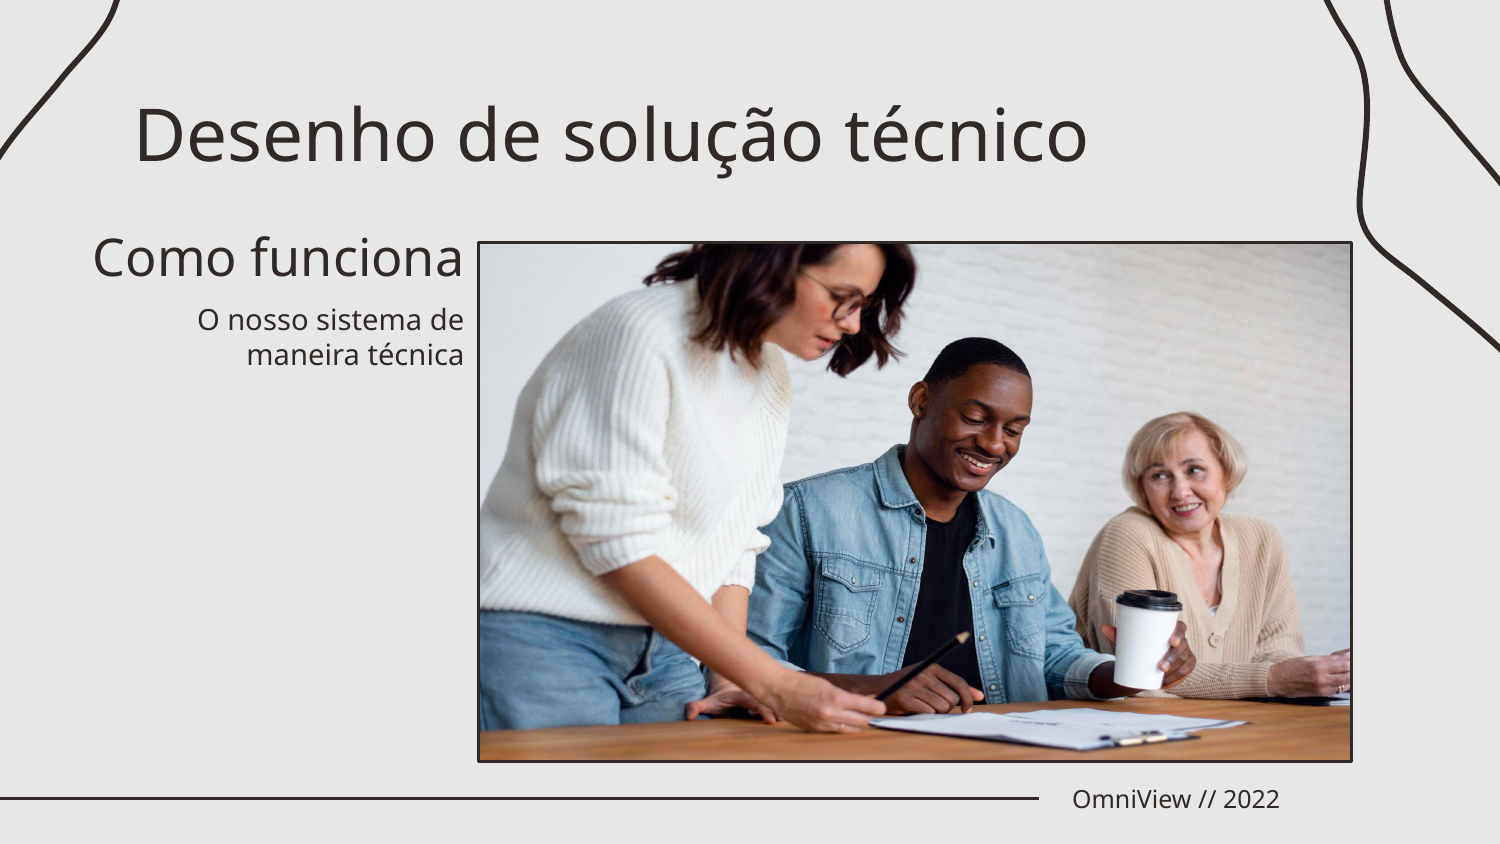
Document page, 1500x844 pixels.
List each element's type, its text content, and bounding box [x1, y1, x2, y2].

picture [479, 243, 1351, 760]
text_box OmniView // 2022 [1038, 769, 1296, 838]
title Como funciona [32, 212, 480, 300]
title Desenho de solução técnico [118, 85, 1382, 180]
subtitle O nosso sistema de maneira técnica [122, 286, 474, 386]
